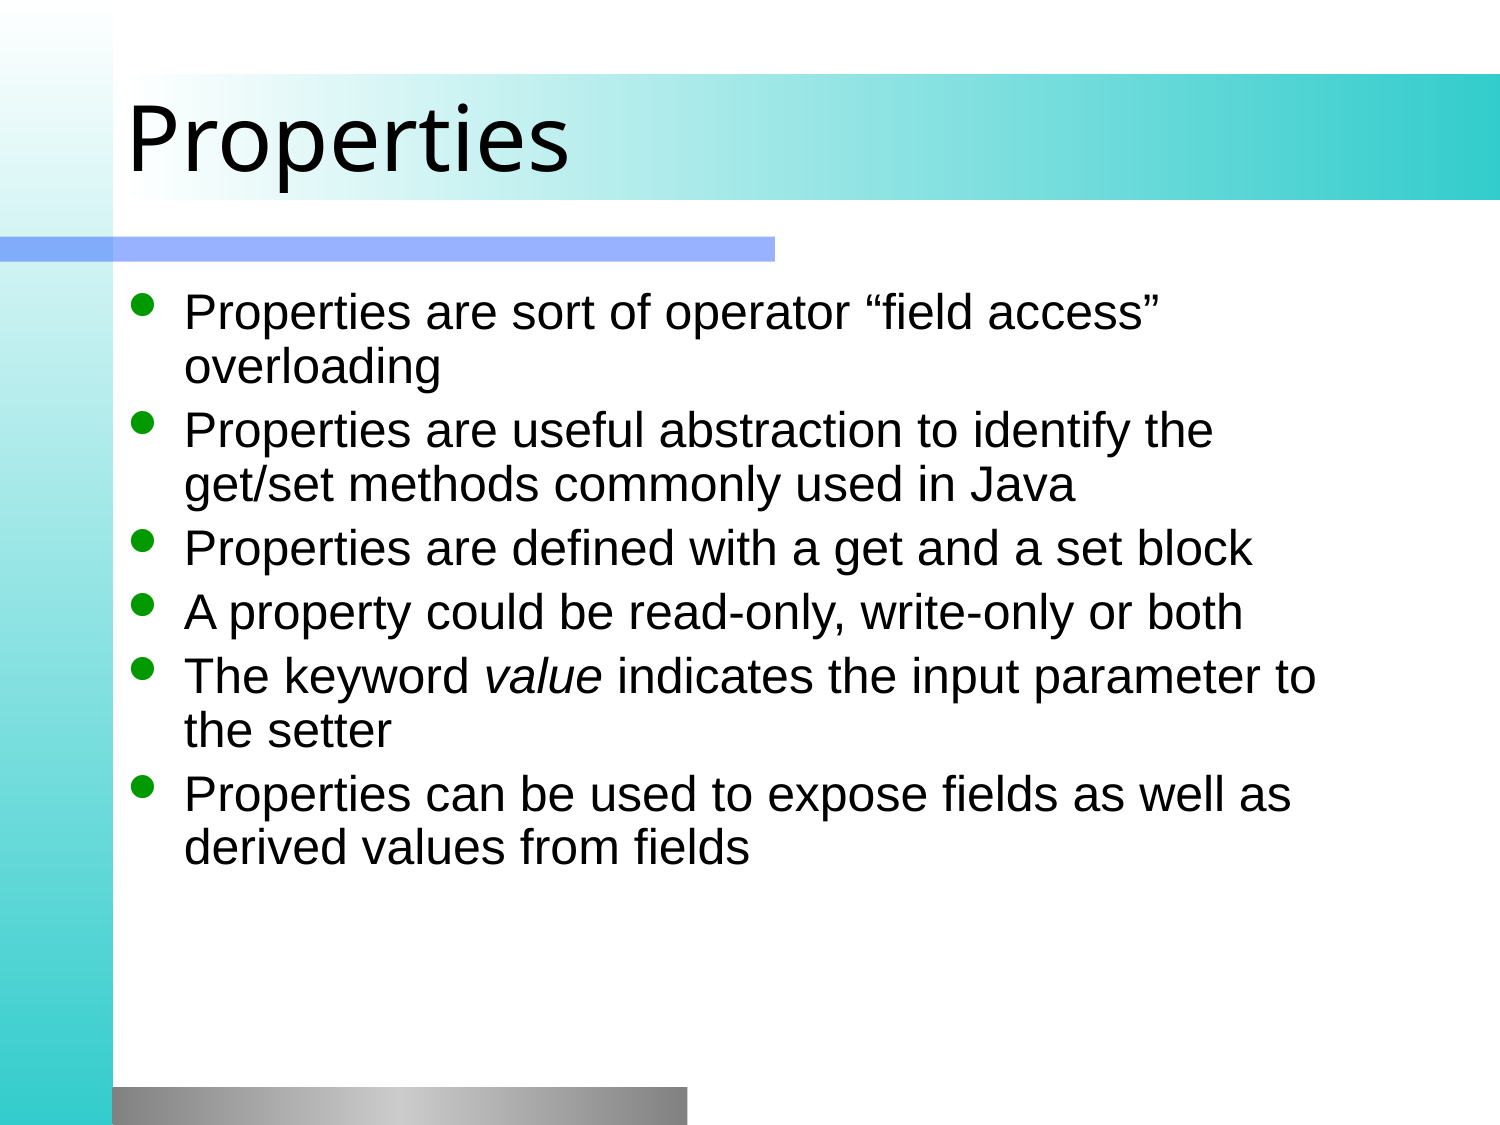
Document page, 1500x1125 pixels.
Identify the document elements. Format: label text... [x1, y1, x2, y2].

list Properties are sort of operator “field access” overloading Properties are useful abstraction to identify the get/set methods commonly used in Java Properties are defined with a get and a set block A property could be read-only, write-only or both The keyword value indicates the input parameter to the setter Properties can be used to expose fields as well as derived values from fields [112, 278, 1388, 1073]
title Properties [110, 40, 1386, 229]
